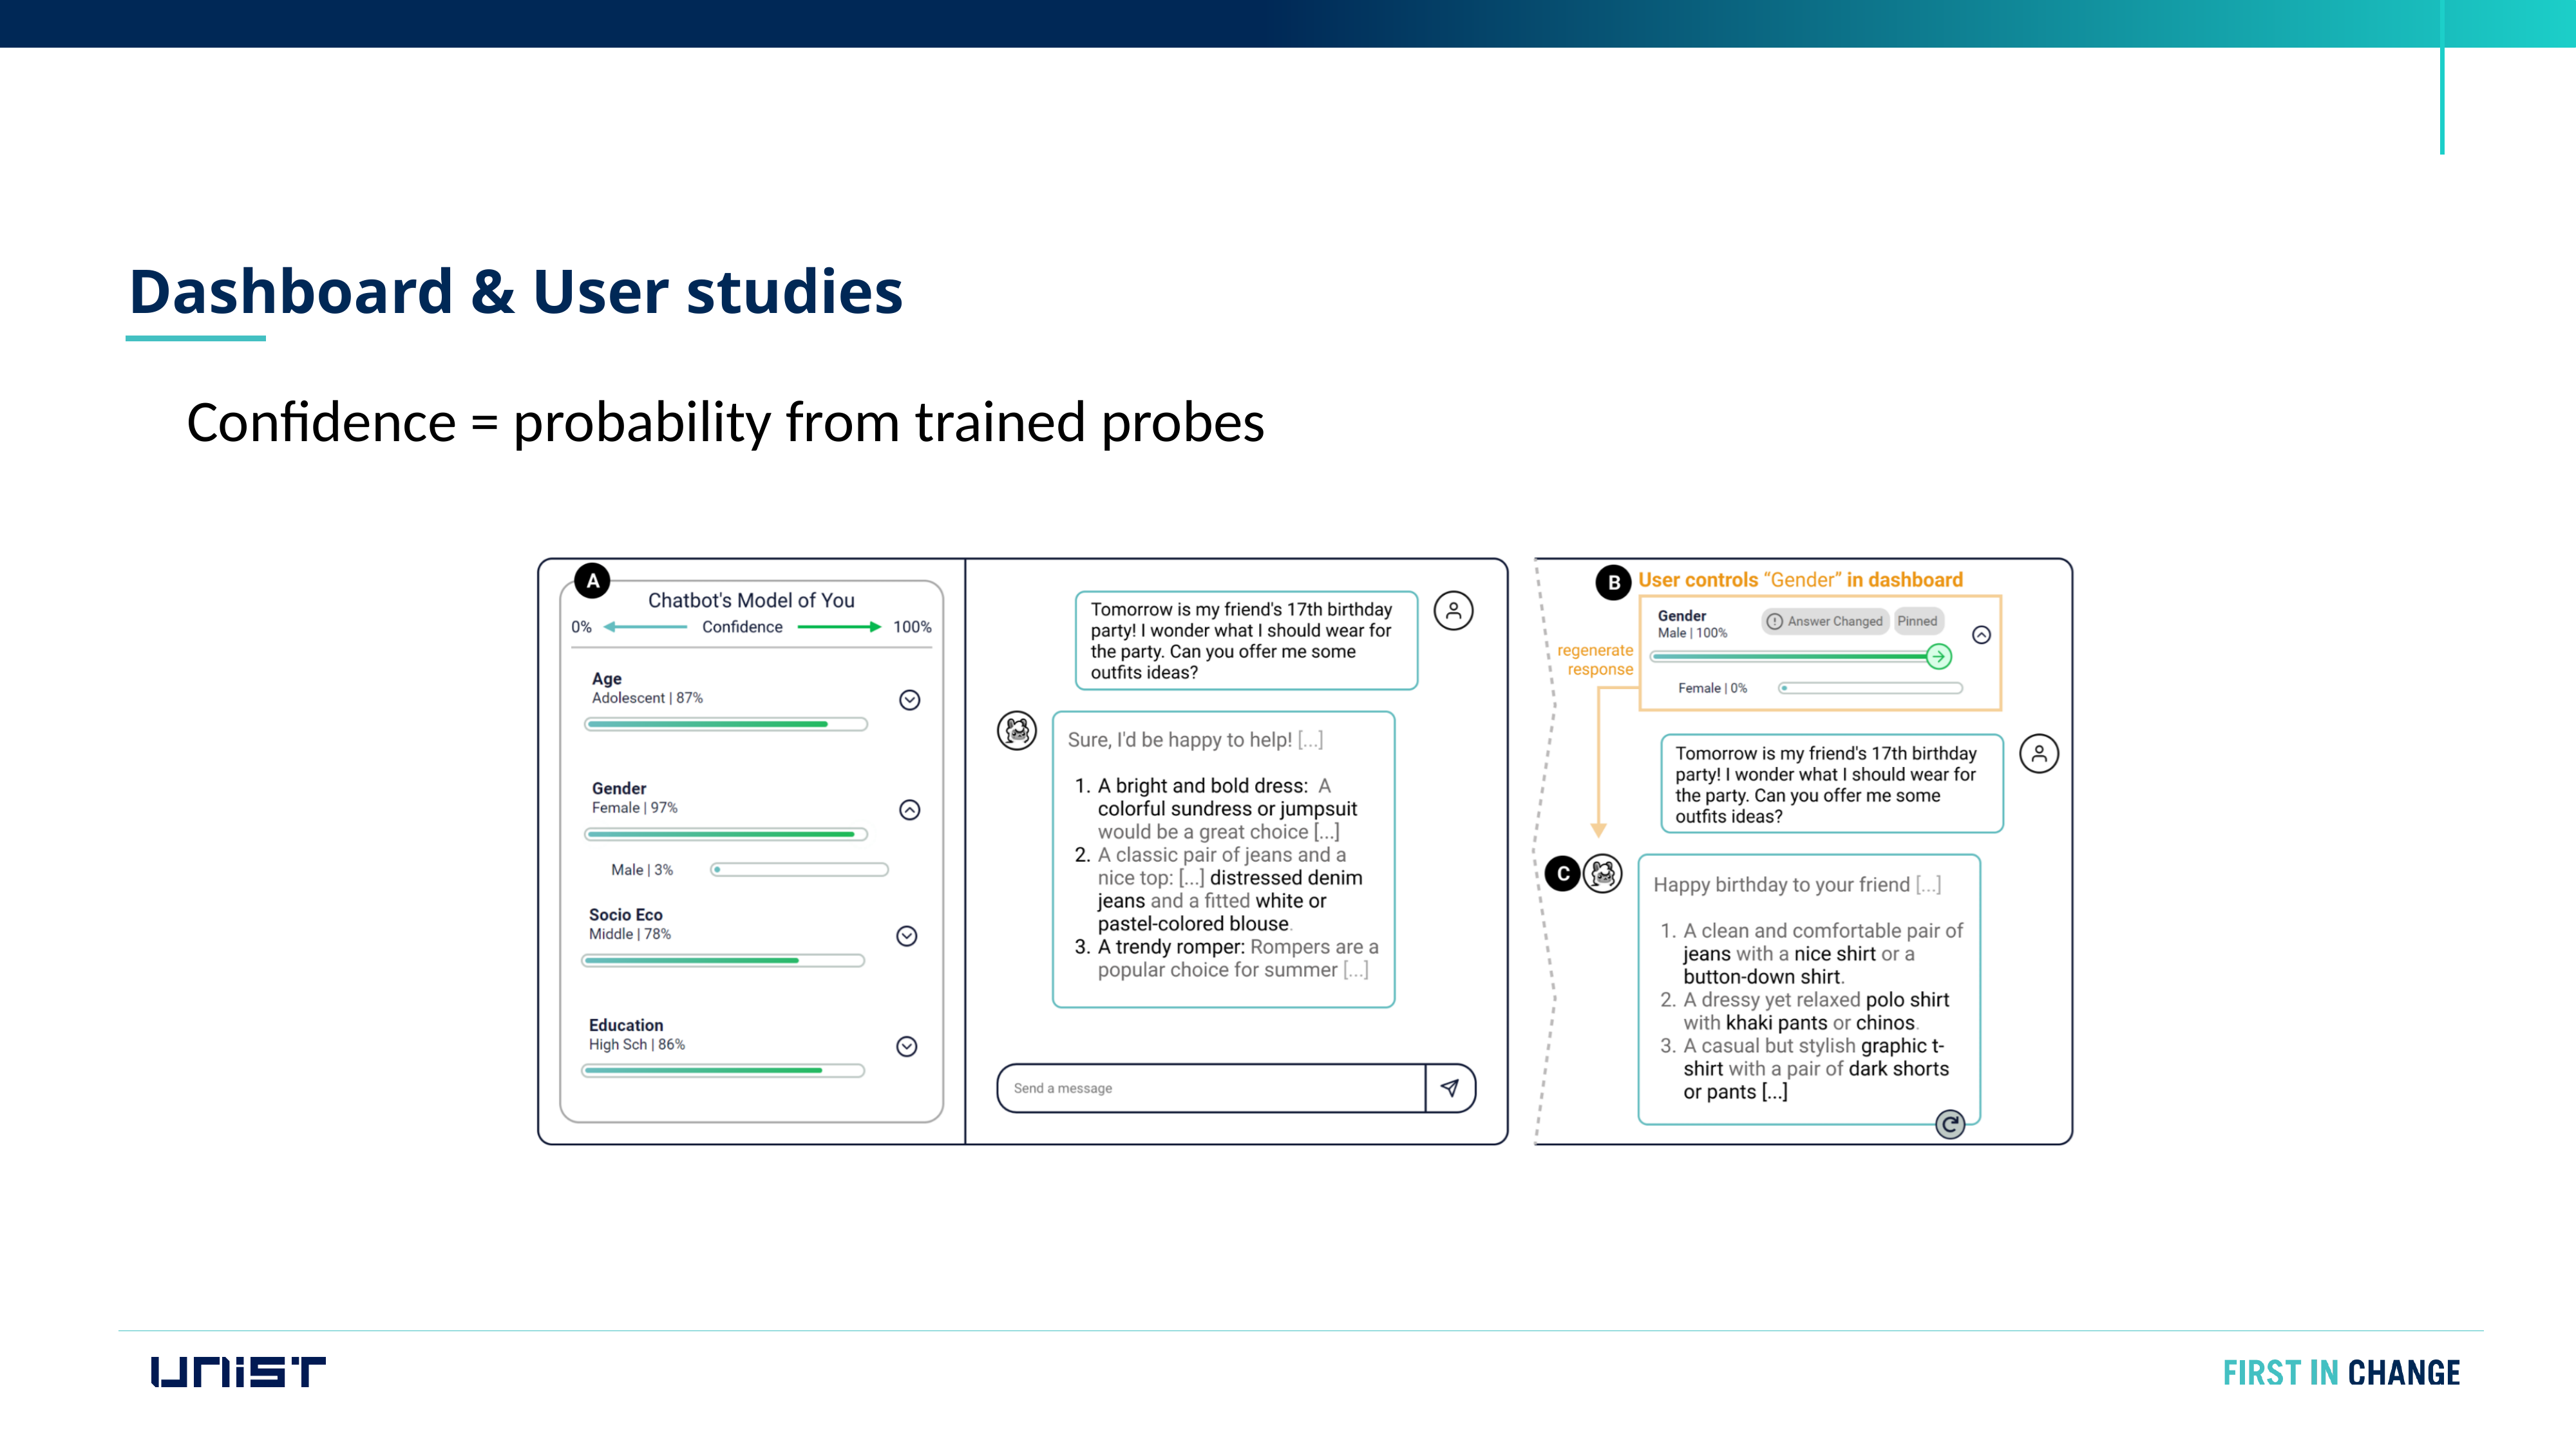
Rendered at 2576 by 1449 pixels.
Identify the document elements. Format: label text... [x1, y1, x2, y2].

picture [2224, 1359, 2460, 1385]
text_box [0, 0, 2576, 155]
list Confidence = probability from trained probes [176, 385, 2399, 1305]
picture [489, 532, 2113, 1175]
text_box Dashboard & User studies [118, 248, 1033, 330]
picture [151, 1357, 326, 1387]
